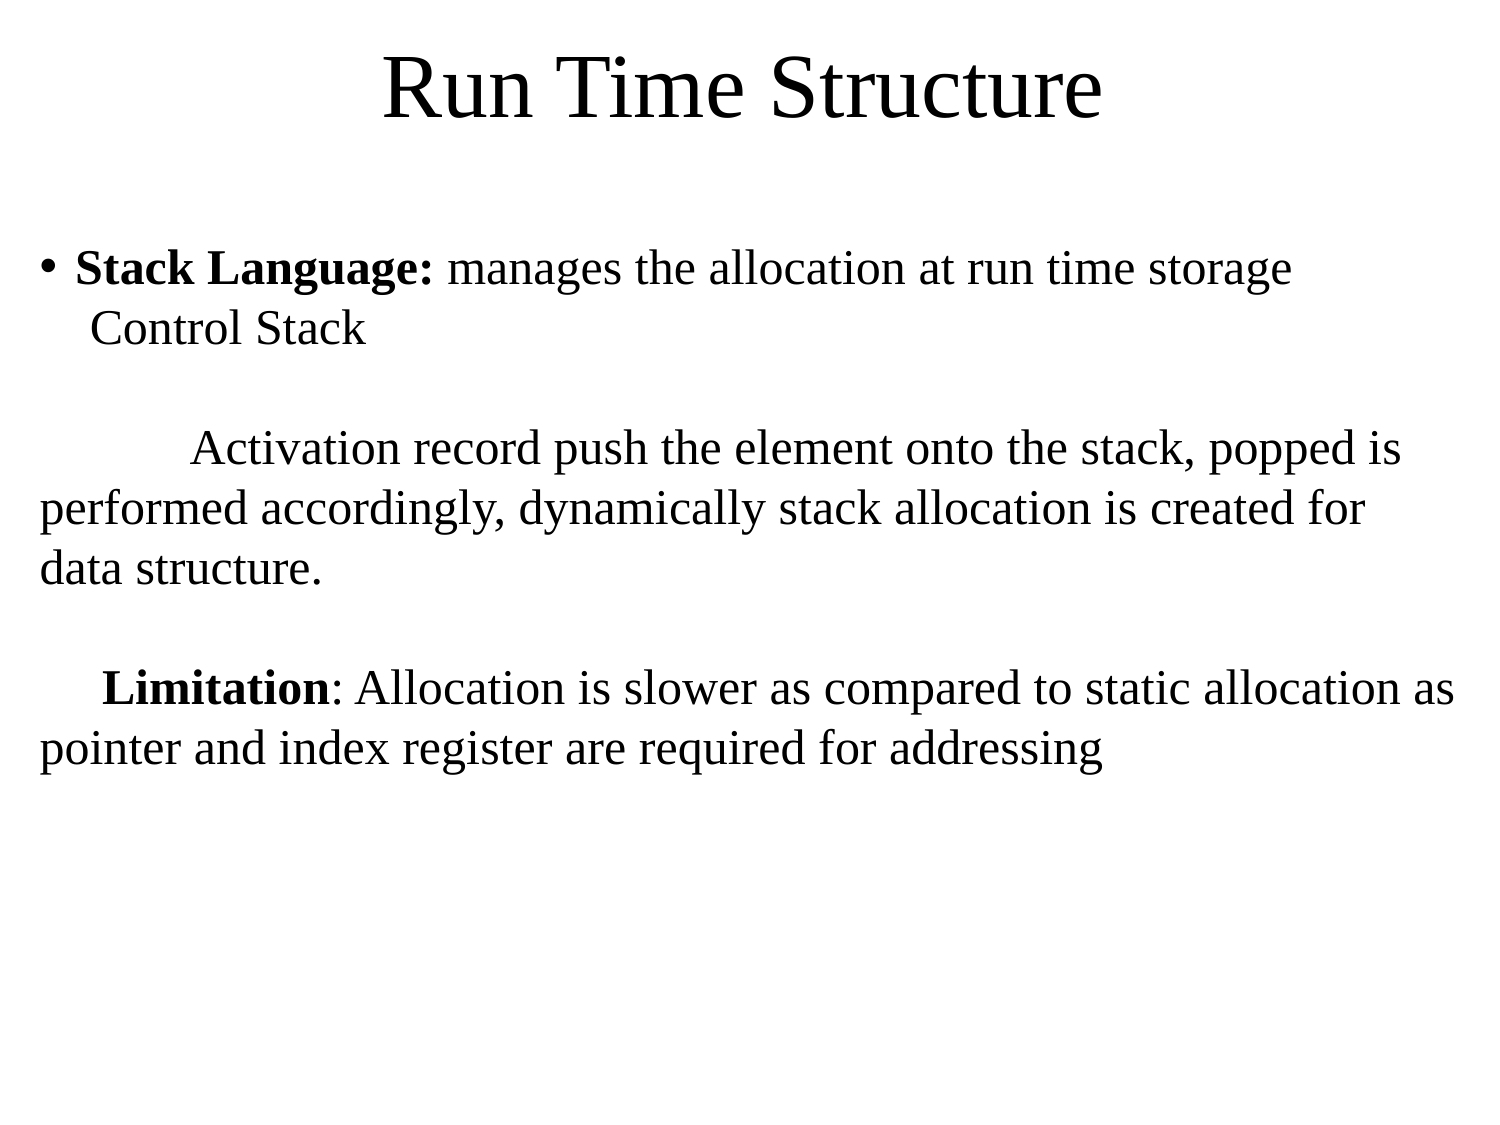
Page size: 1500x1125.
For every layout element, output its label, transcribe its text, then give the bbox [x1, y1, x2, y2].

text_box Stack Language: manages the allocation at run time storage Control Stack Activation record push the element onto the stack, popped is performed accordingly, dynamically stack allocation is created for data structure. Limitation: Allocation is slower as compared to static allocation as pointer and index register are required for addressing [24, 137, 1475, 1087]
text_box Run Time Structure [37, 24, 1450, 137]
